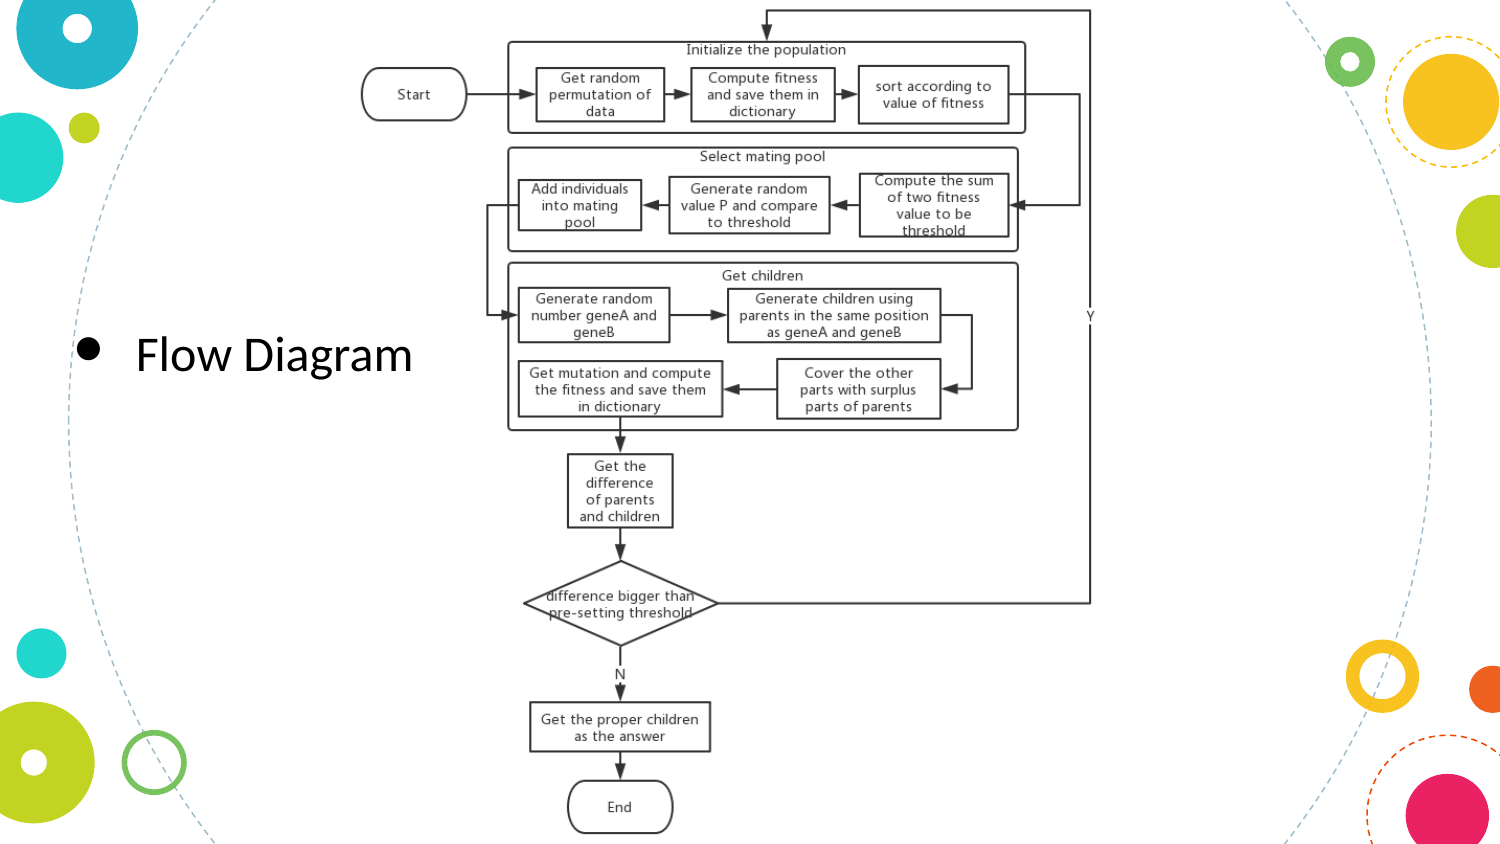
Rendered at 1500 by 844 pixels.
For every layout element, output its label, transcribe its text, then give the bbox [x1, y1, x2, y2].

text_box Flow Diagram [45, 306, 339, 435]
picture [344, 0, 1102, 844]
